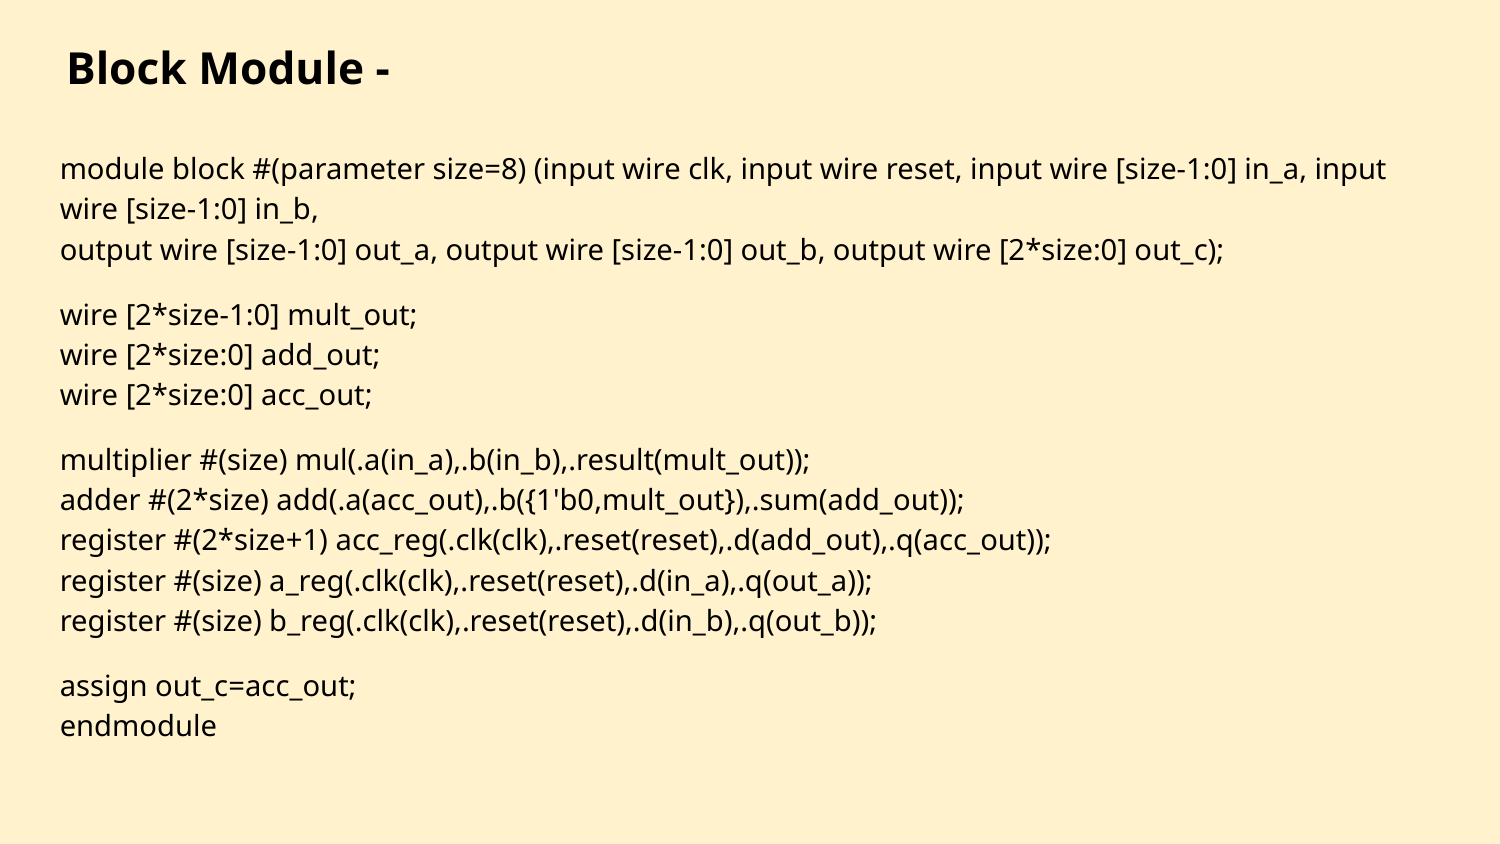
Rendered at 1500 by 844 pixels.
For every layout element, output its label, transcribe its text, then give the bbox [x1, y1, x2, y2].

list module block #(parameter size=8) (input wire clk, input wire reset, input wire [size-1:0] in_a, input wire [size-1:0] in_b, output wire [size-1:0] out_a, output wire [size-1:0] out_b, output wire [2*size:0] out_c); wire [2*size-1:0] mult_out; wire [2*size:0] add_out; wire [2*size:0] acc_out; multiplier #(size) mul(.a(in_a),.b(in_b),.result(mult_out)); adder #(2*size) add(.a(acc_out),.b({1'b0,mult_out}),.sum(add_out)); register #(2*size+1) acc_reg(.clk(clk),.reset(reset),.d(add_out),.q(acc_out)); register #(size) a_reg(.clk(clk),.reset(reset),.d(in_a),.q(out_a)); register #(size) b_reg(.clk(clk),.reset(reset),.d(in_b),.q(out_b)); assign out_c=acc_out; endmodule [44, 130, 1456, 844]
title Block Module - [51, 24, 1449, 119]
